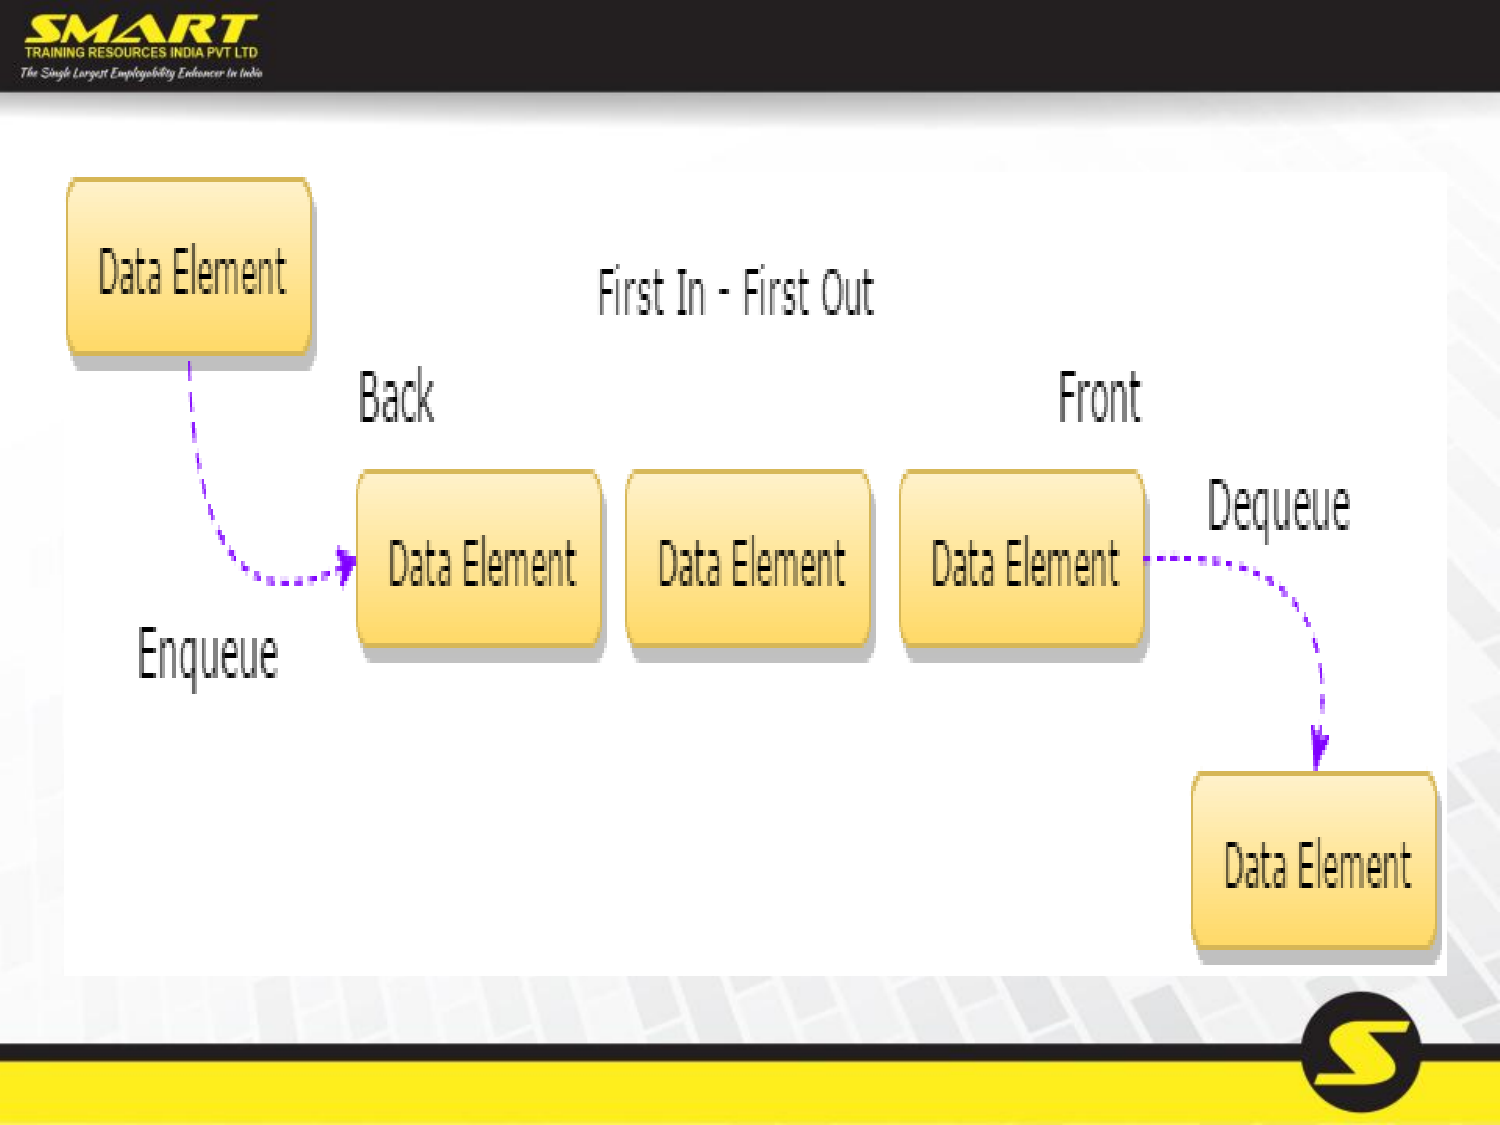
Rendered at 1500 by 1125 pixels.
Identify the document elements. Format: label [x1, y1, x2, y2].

picture [0, 0, 1500, 1125]
list [64, 172, 1448, 977]
